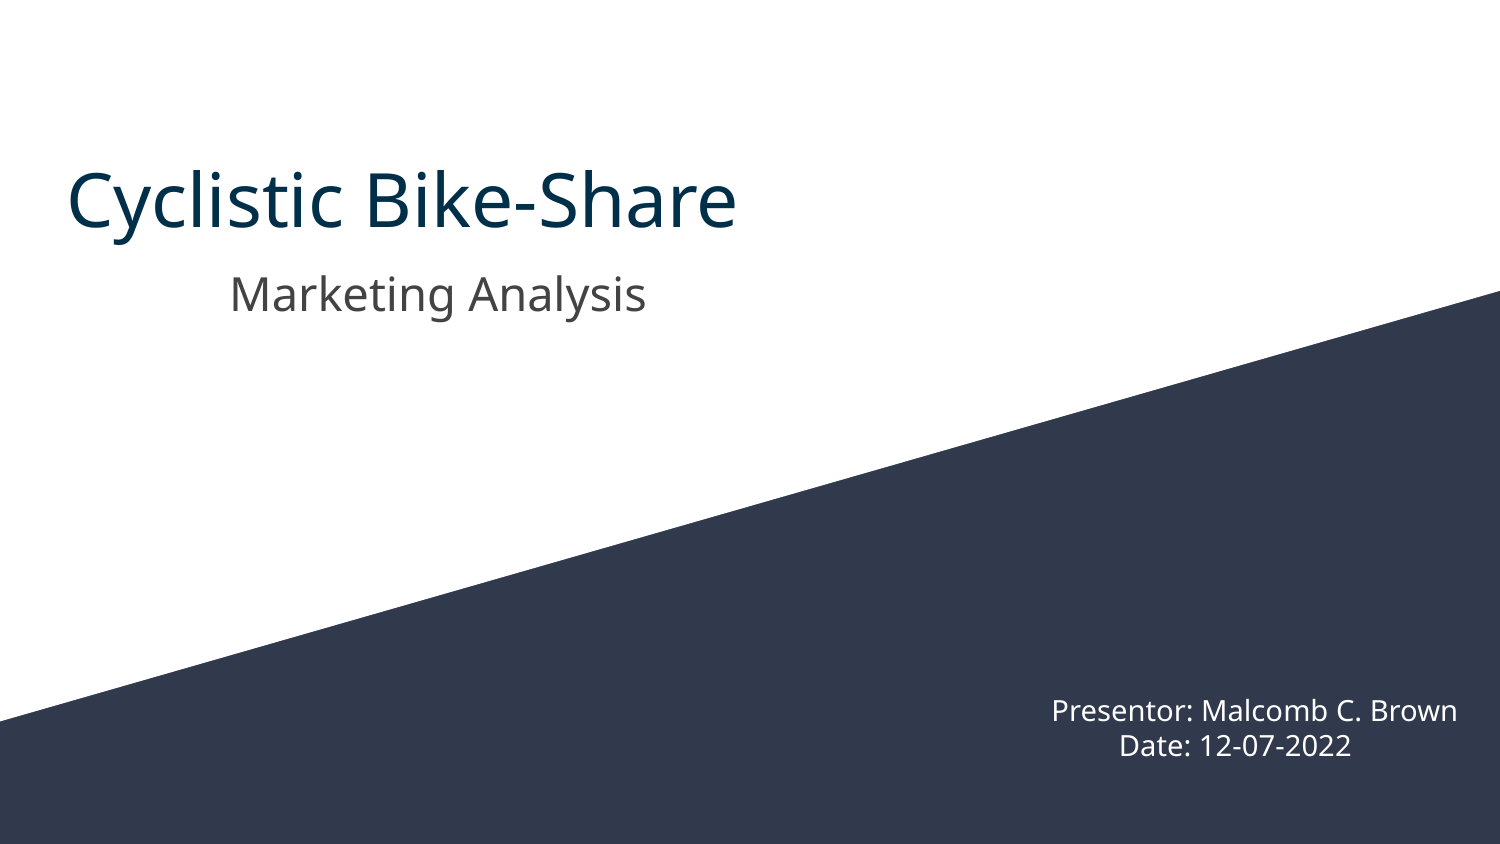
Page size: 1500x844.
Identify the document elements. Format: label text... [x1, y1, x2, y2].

text_box Presentor: Malcomb C. Brown Date: 12-07-2022 [1036, 677, 1479, 778]
title Cyclistic Bike-Share [51, 122, 885, 274]
subtitle Marketing Analysis [203, 242, 674, 343]
